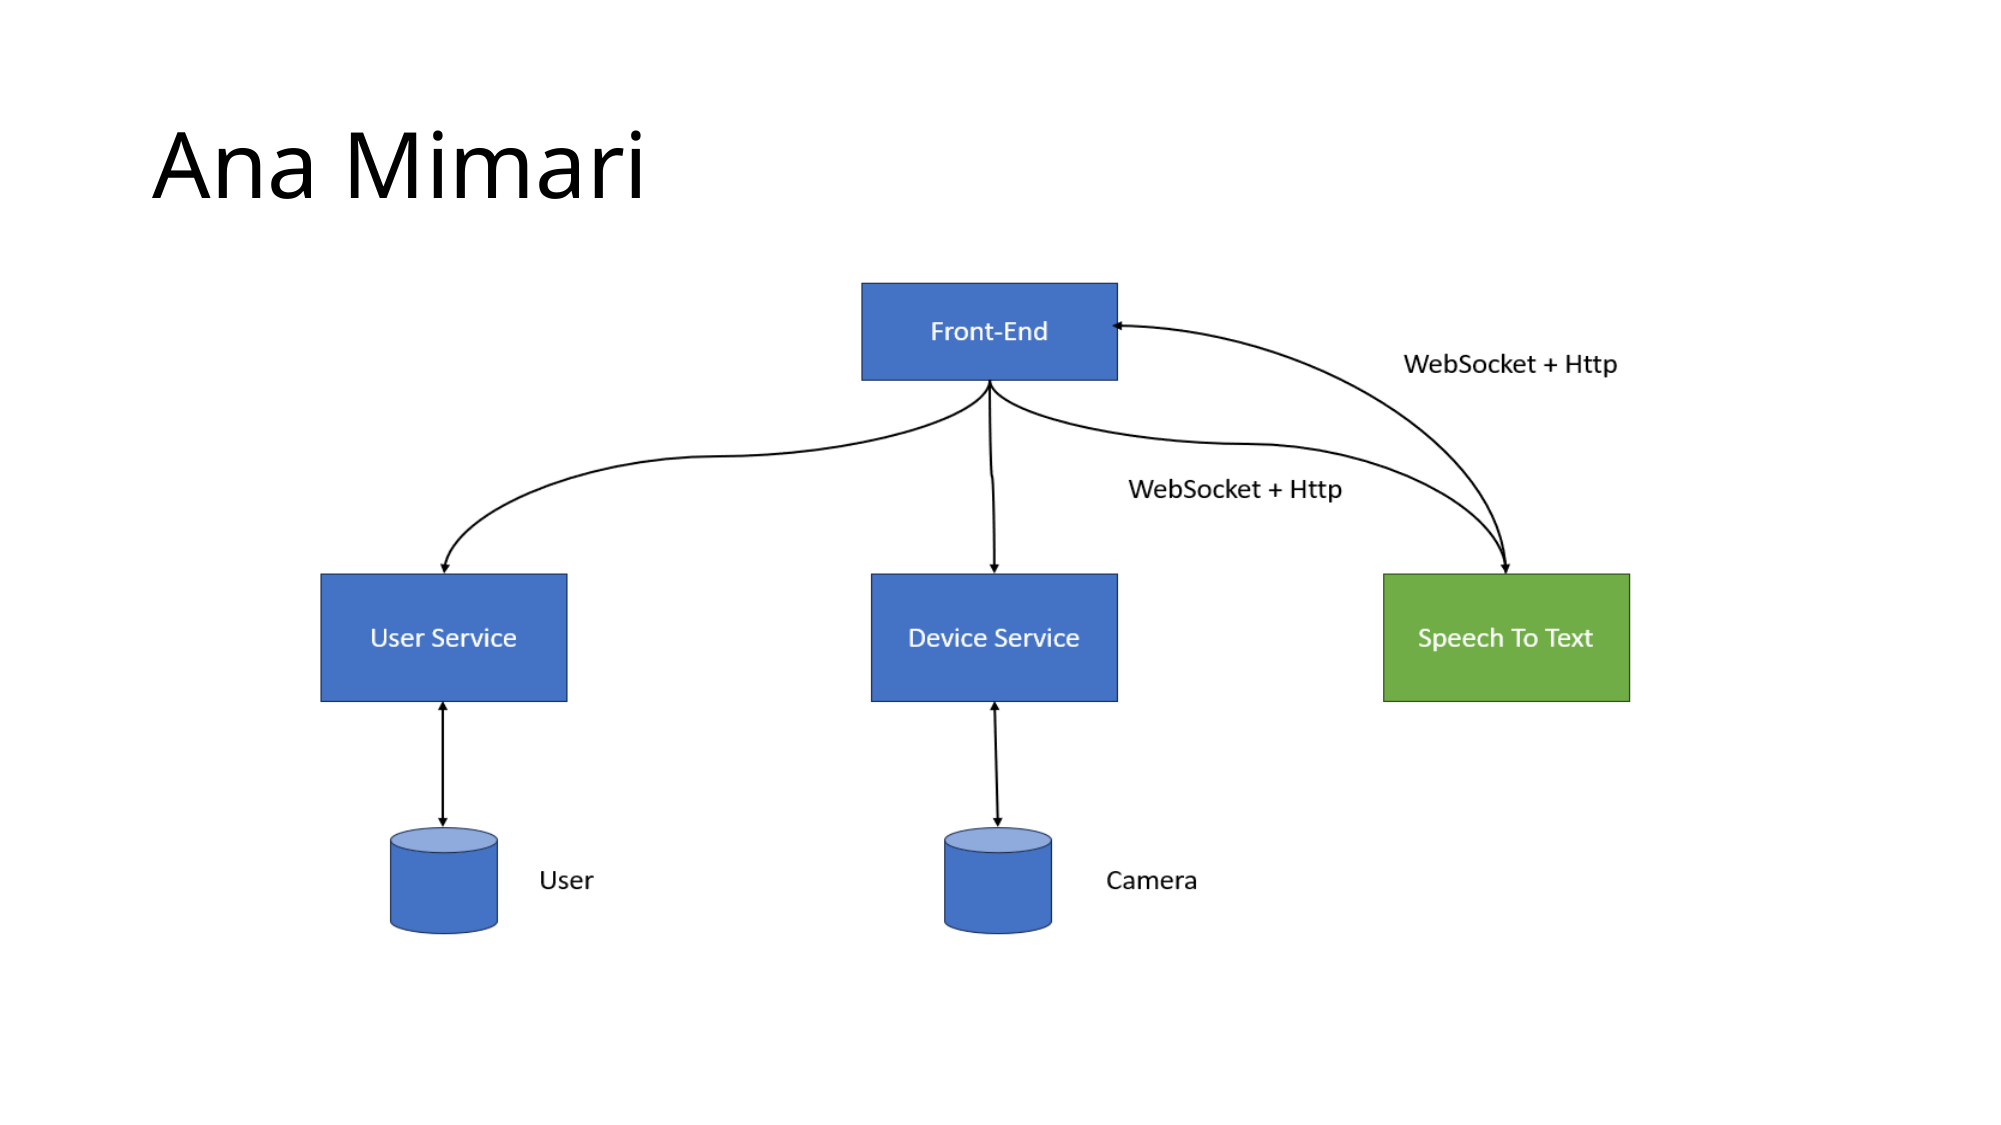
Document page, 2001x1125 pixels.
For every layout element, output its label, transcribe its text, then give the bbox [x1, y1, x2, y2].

title Ana Mimari [137, 59, 1863, 278]
picture [227, 258, 1773, 1065]
